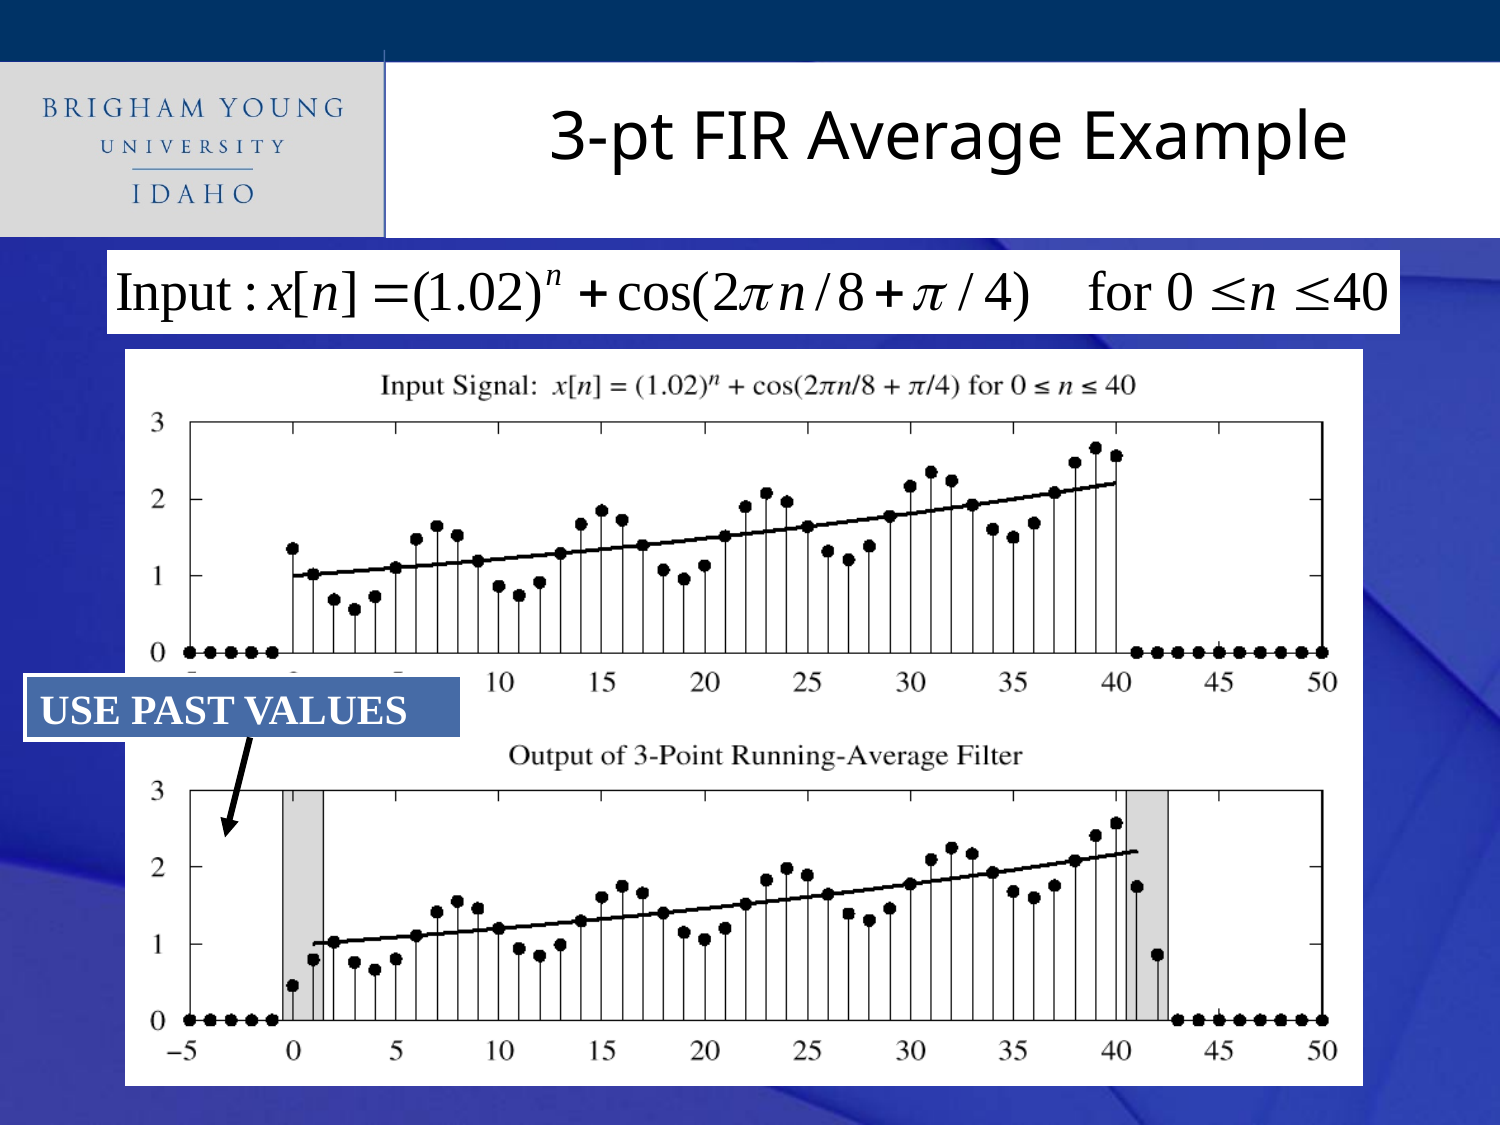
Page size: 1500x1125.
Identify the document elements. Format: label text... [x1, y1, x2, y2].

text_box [24, 674, 463, 838]
picture [0, 62, 1500, 1125]
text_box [106, 249, 1401, 335]
title 3-pt FIR Average Example [399, 75, 1500, 191]
